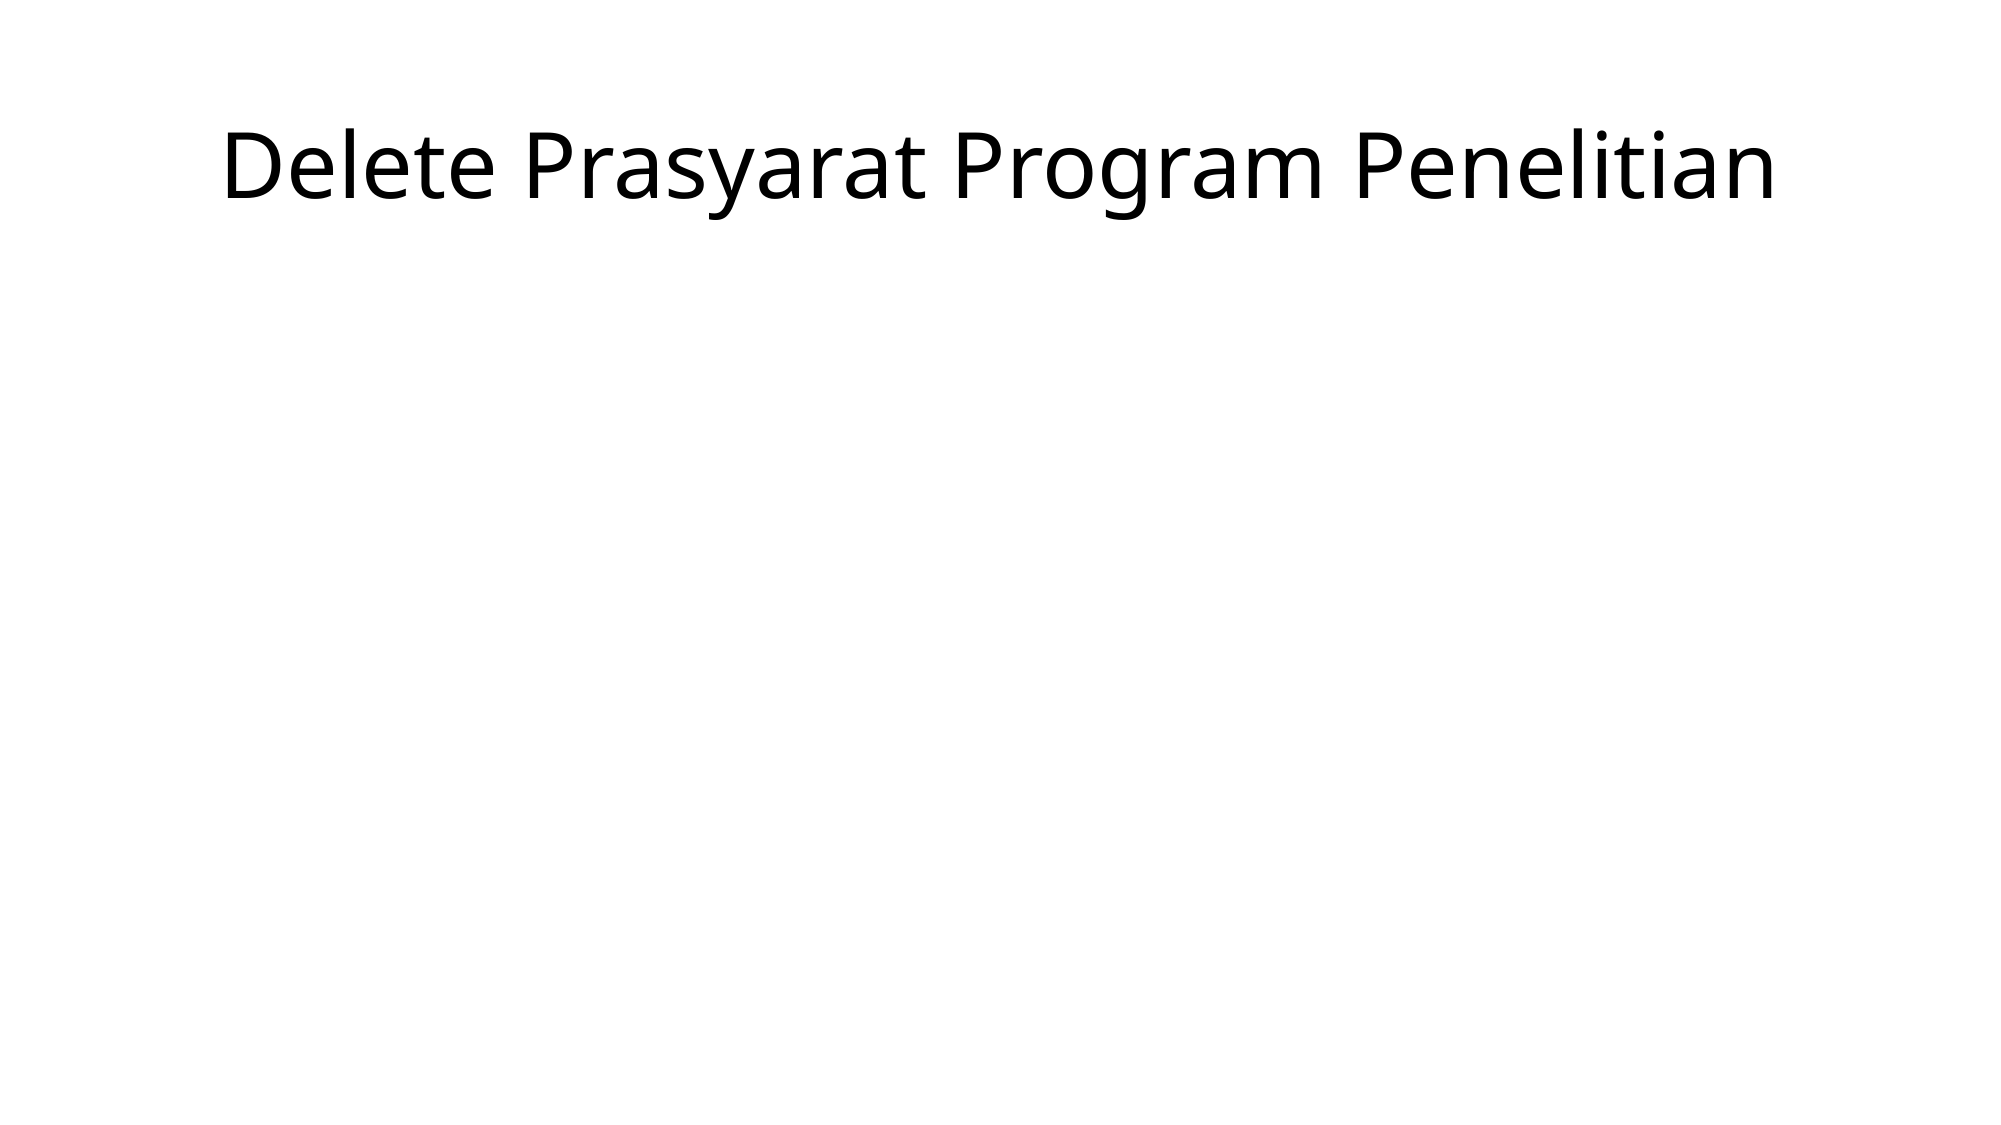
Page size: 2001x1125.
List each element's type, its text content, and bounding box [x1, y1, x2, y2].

title Delete Prasyarat Program Penelitian [137, 59, 1863, 278]
